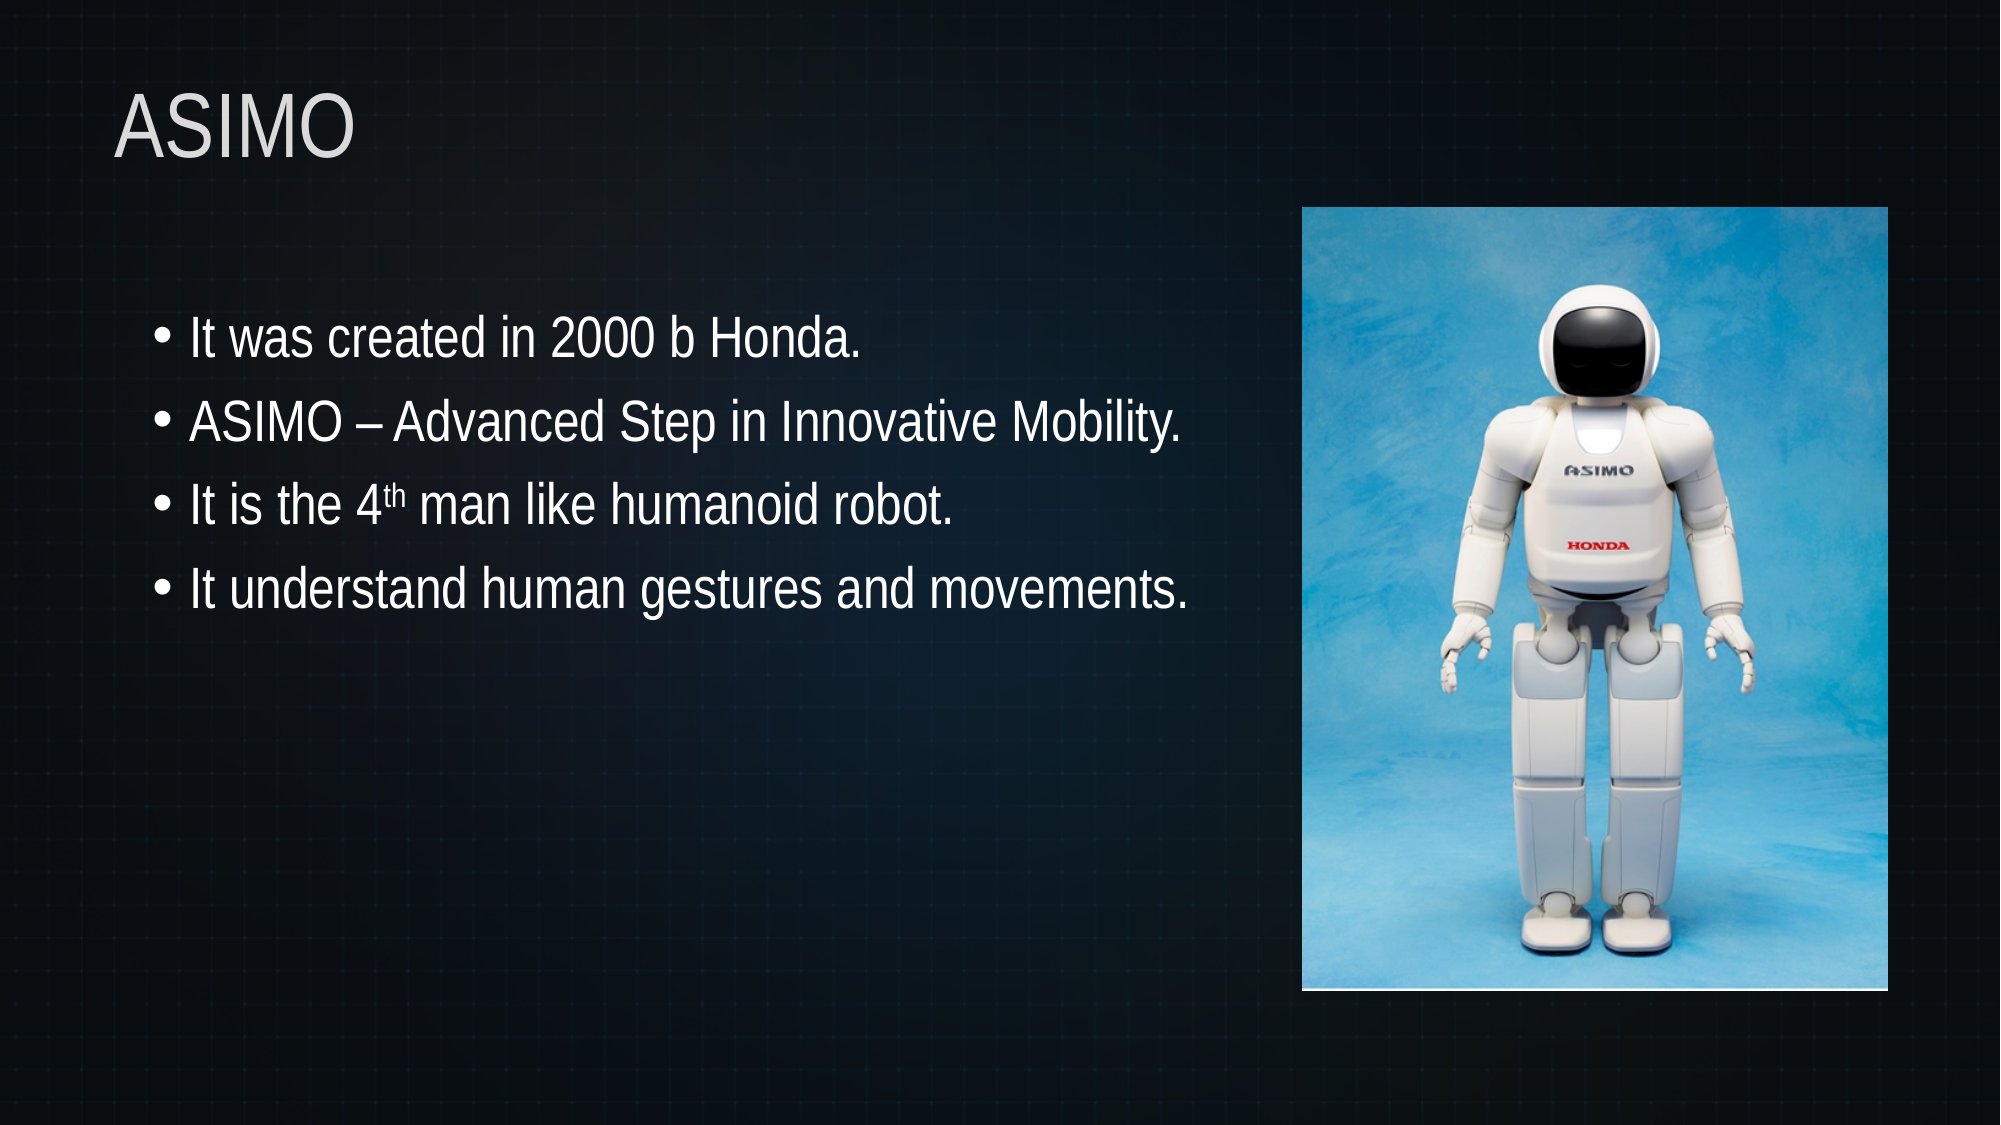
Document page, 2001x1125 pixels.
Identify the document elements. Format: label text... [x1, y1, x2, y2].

list It was created in 2000 b Honda. ASIMO – Advanced Step in Innovative Mobility. It is the 4th man like humanoid robot. It understand human gestures and movements. [137, 299, 1863, 1014]
title ASIMO [99, 25, 1901, 232]
picture [0, 0, 2000, 1125]
